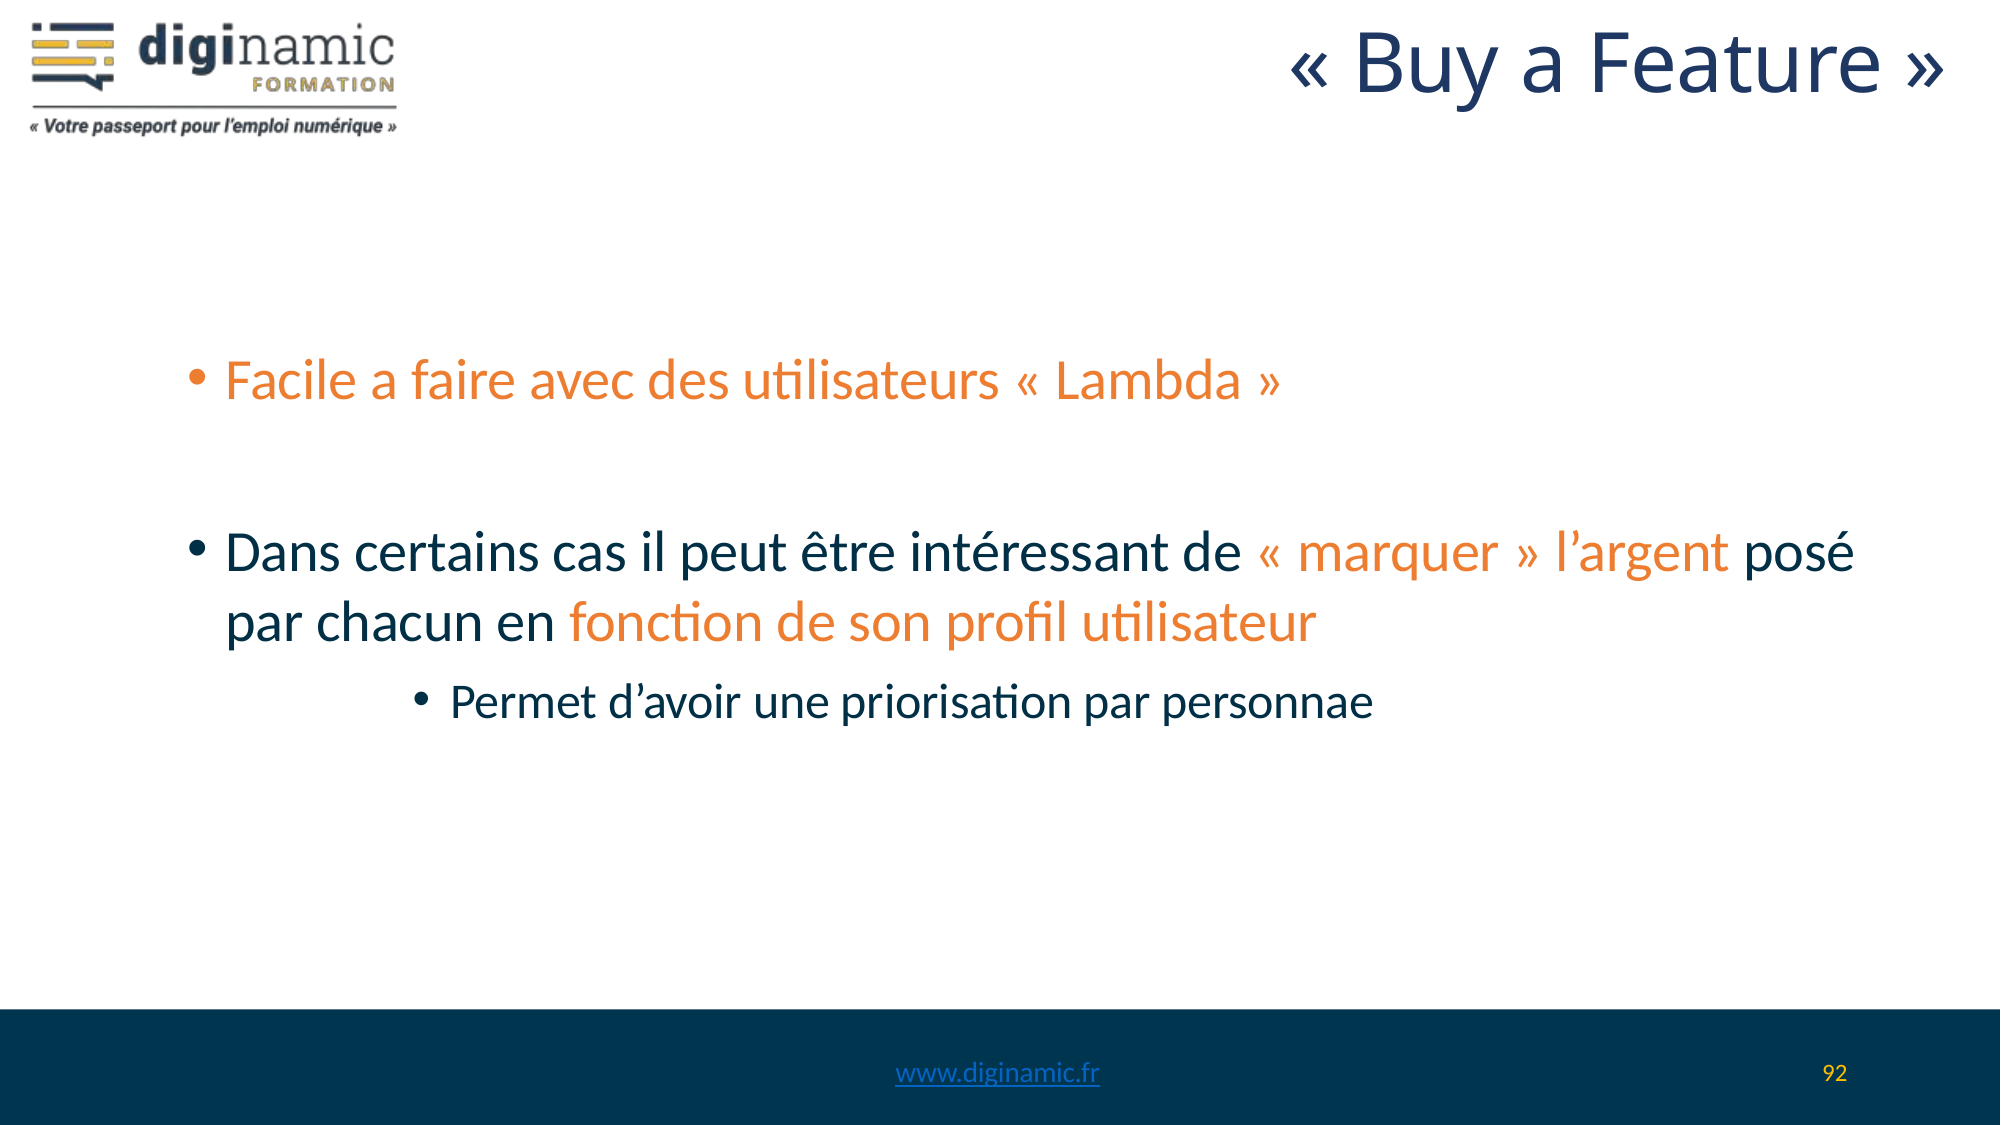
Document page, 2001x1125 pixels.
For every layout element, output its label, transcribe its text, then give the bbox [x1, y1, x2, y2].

title « Buy a Feature » [787, 7, 1947, 198]
slide_number 92 [1817, 1060, 1852, 1125]
picture [15, 20, 414, 138]
footer www.diginamic.fr [893, 1058, 1107, 1125]
text_box Facile a faire avec des utilisateurs « Lambda » Dans certains cas il peut être intéressant de « marquer » l’argent posé par chacun en fonction de son profil utilisateur Permet d’avoir une priorisation par personnae [110, 324, 1947, 729]
